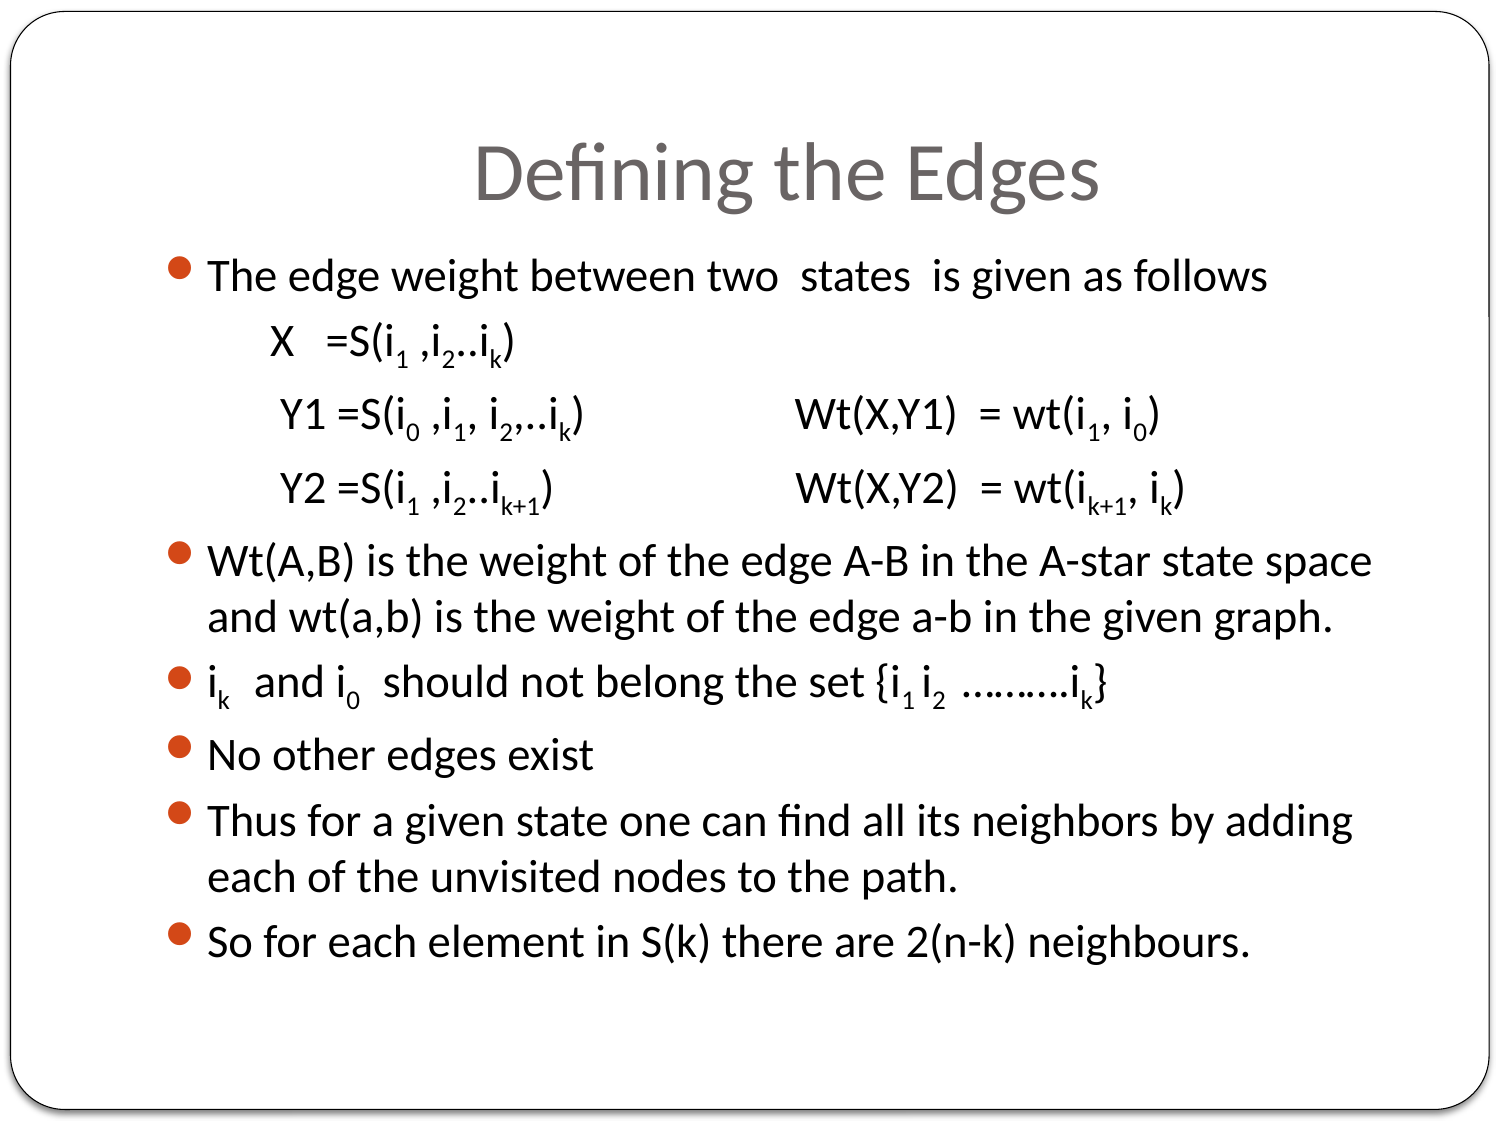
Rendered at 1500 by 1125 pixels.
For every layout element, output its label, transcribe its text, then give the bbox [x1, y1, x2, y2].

title Defining the Edges [150, 45, 1425, 233]
list The edge weight between two states is given as follows X =S(i1 ,i2..ik) Y1 =S(i0 ,i1, i2,..ik) Wt(X,Y1) = wt(i1, i0) Y2 =S(i1 ,i2..ik+1) Wt(X,Y2) = wt(ik+1, ik) Wt(A,B) is the weight of the edge A-B in the A-star state space and wt(a,b) is the weight of the edge a-b in the given graph. ik and i0 should not belong the set {i1 i2 ……….ik} No other edges exist Thus for a given state one can find all its neighbors by adding each of the unvisited nodes to the path. So for each element in S(k) there are 2(n-k) neighbours. [150, 237, 1425, 988]
